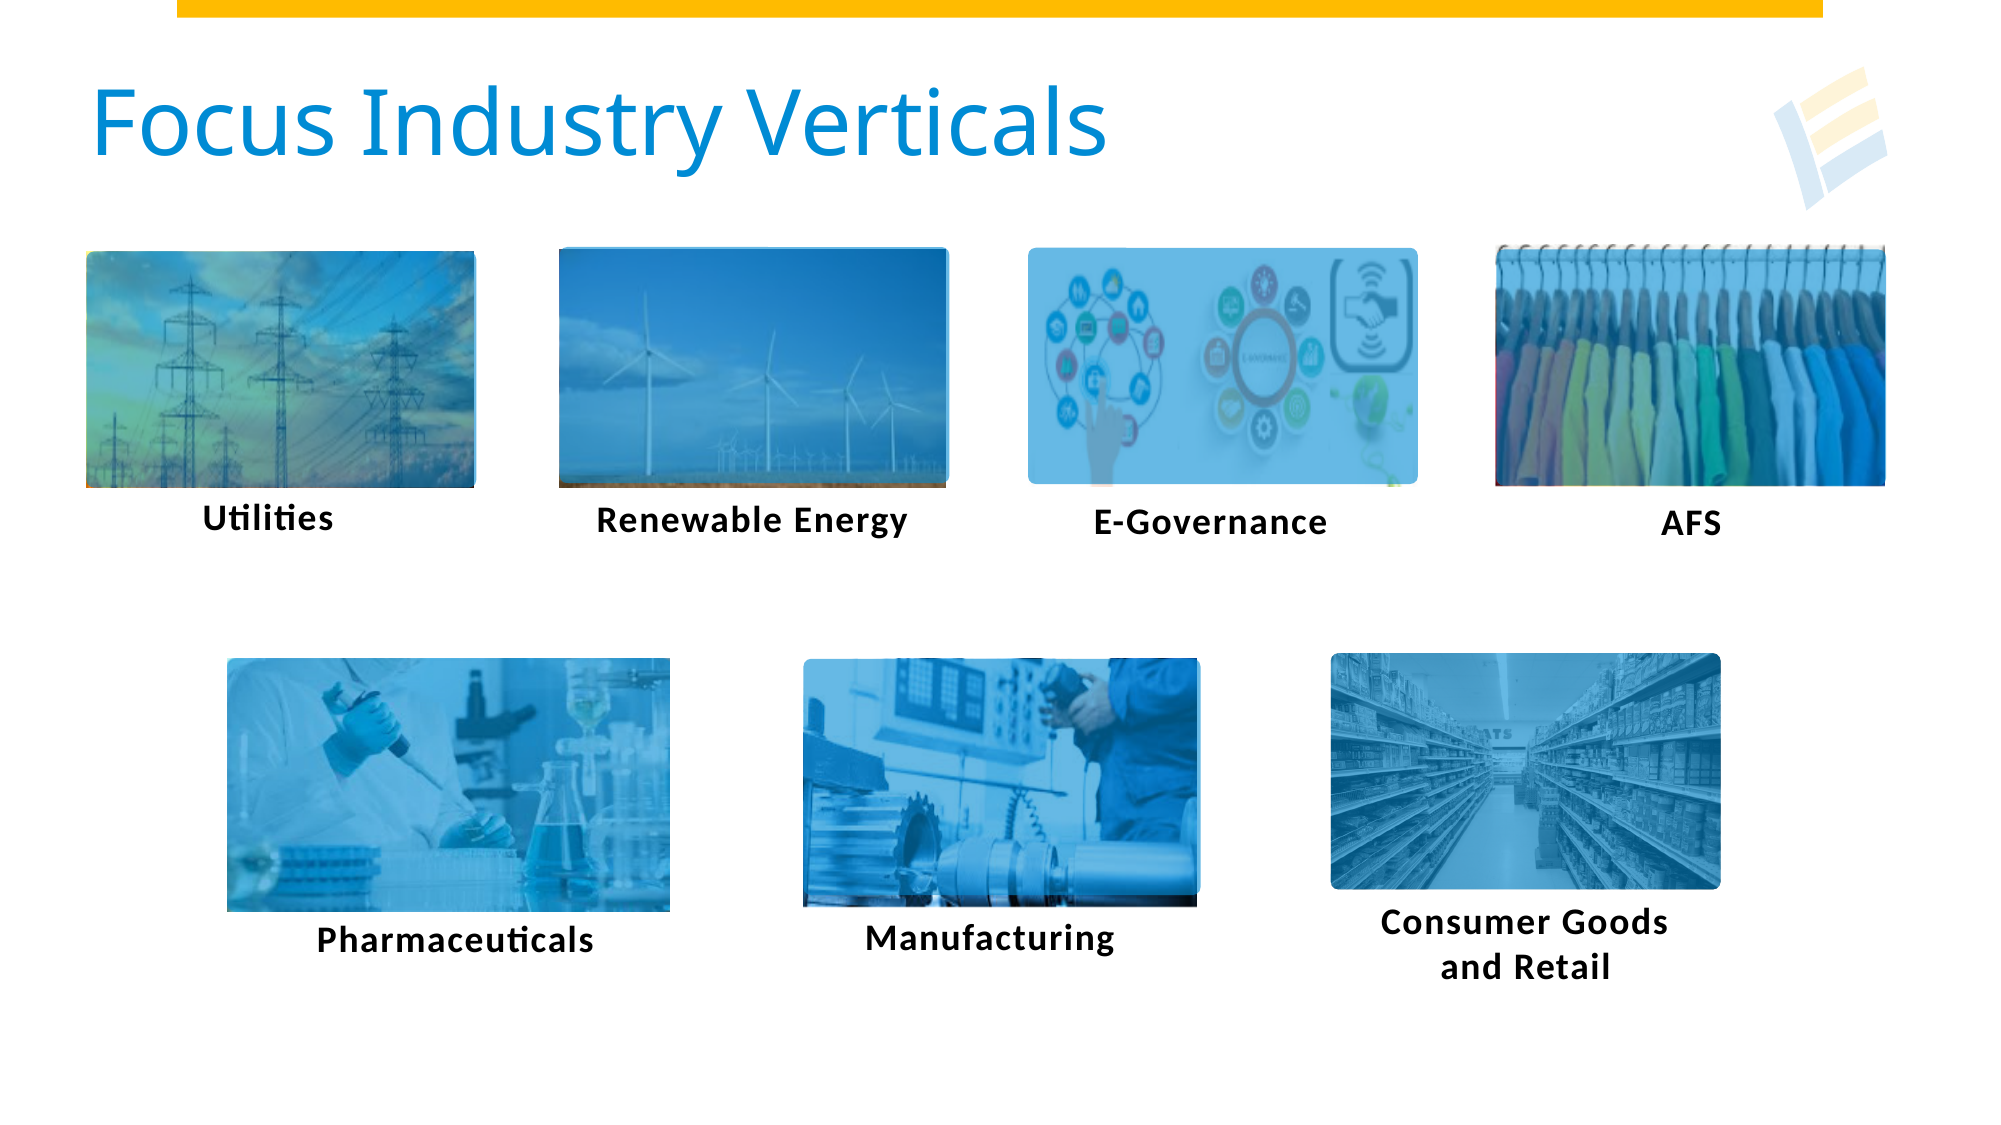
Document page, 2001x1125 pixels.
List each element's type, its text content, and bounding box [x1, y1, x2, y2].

picture [1772, 59, 1889, 218]
text_box Consumer Goods and Retail [1330, 889, 1721, 995]
picture [1494, 244, 1885, 488]
picture [803, 658, 1197, 909]
text_box [474, 252, 478, 487]
text_box Manufacturing [815, 909, 1164, 966]
picture [227, 658, 670, 912]
text_box [176, 0, 1824, 19]
text_box [1329, 652, 1722, 891]
text_box Utilities [188, 488, 362, 546]
text_box AFS [1496, 490, 1887, 551]
text_box Pharmaceuticals [294, 912, 617, 968]
picture [663, 905, 670, 912]
picture [559, 249, 946, 488]
text_box [1197, 658, 1202, 895]
text_box [1029, 246, 1417, 250]
title Focus Industry Verticals [74, 31, 1800, 221]
picture [86, 251, 474, 488]
picture [1027, 250, 1418, 487]
text_box [560, 245, 951, 484]
text_box Renewable Energy [559, 488, 946, 548]
text_box E-Governance [1015, 489, 1406, 549]
